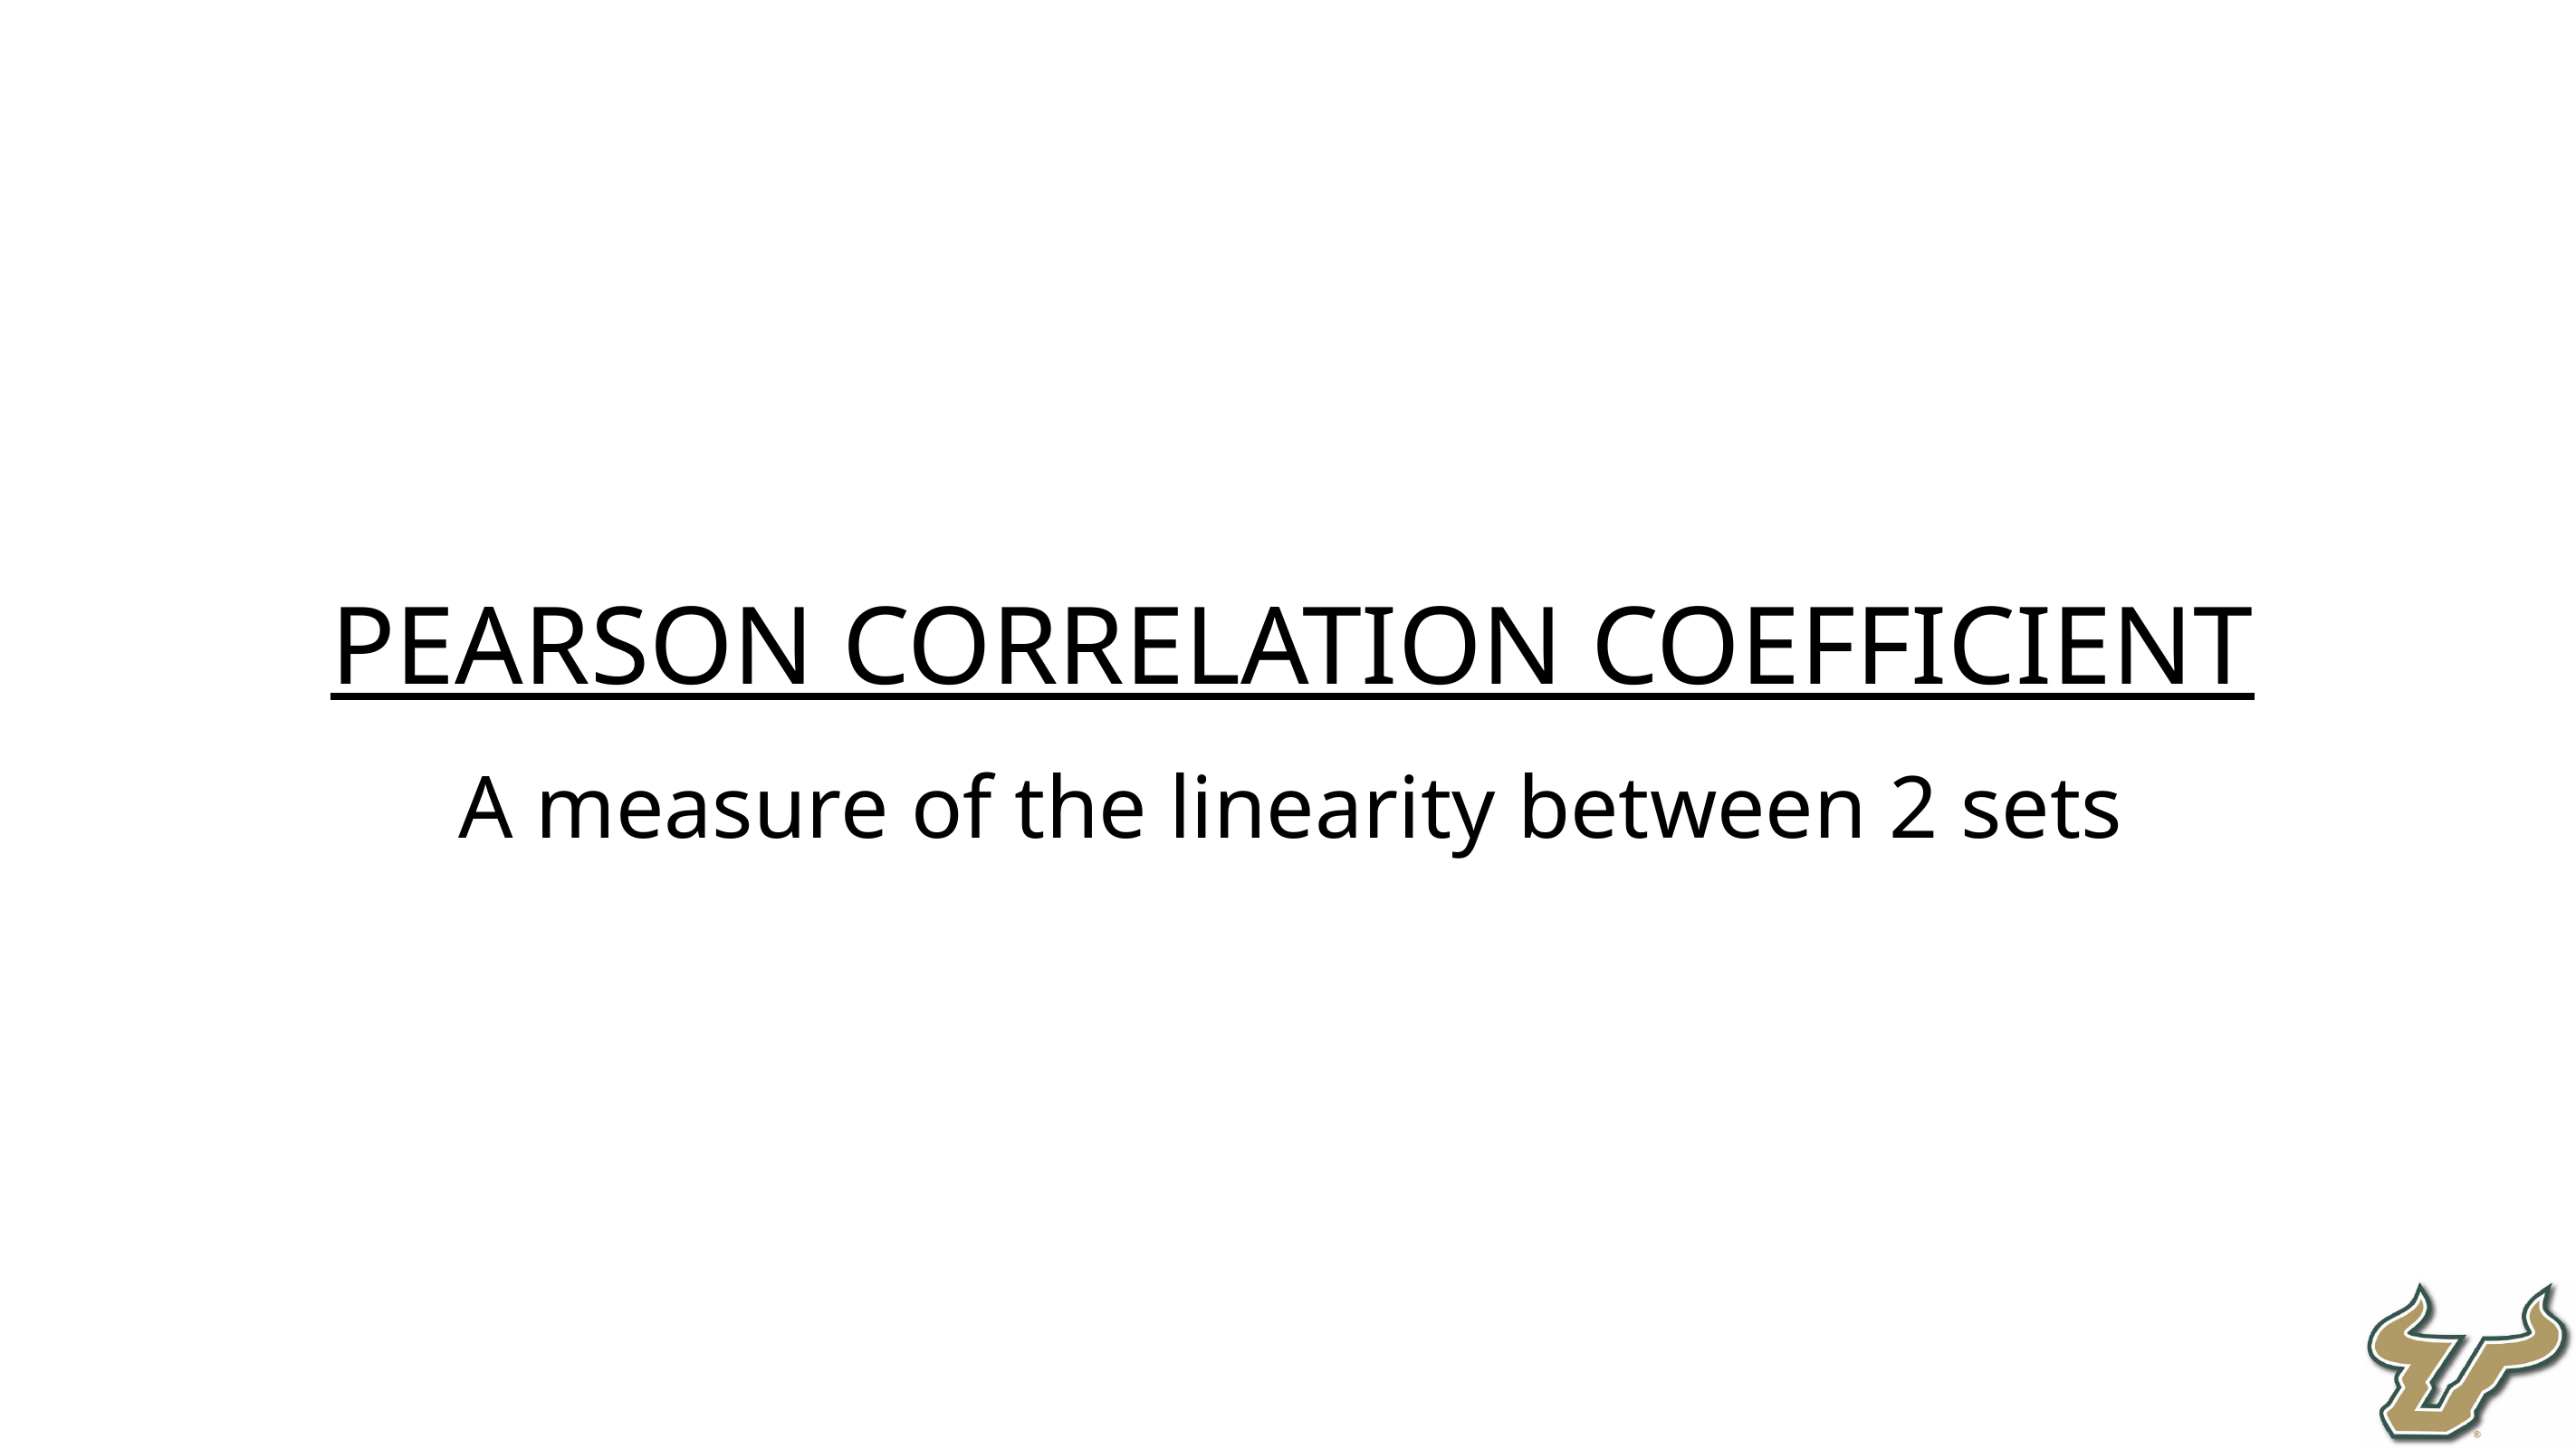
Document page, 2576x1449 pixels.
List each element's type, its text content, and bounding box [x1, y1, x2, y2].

picture [2363, 1278, 2576, 1448]
list Pearson Correlation Coefficient A measure of the linearity between 2 sets [139, 175, 2437, 1274]
